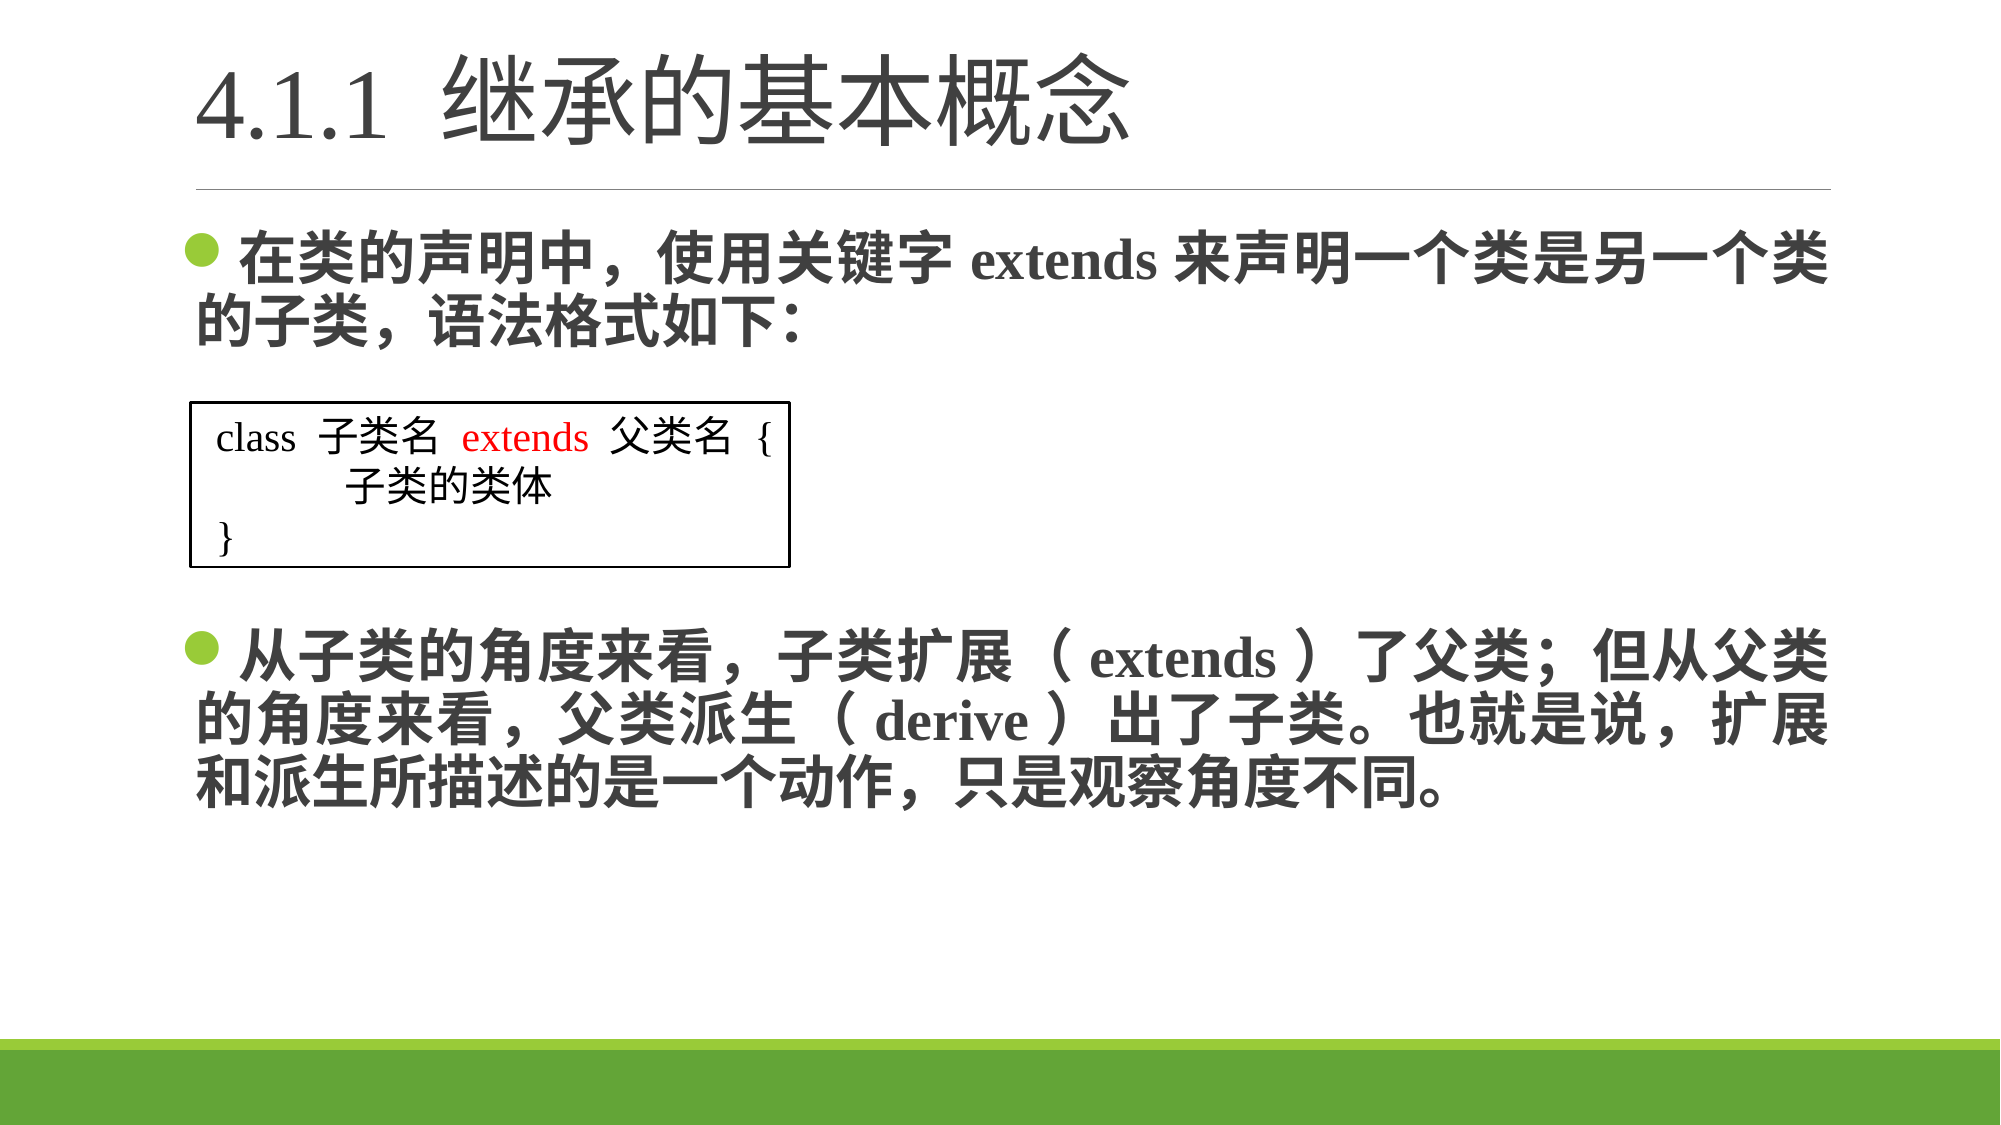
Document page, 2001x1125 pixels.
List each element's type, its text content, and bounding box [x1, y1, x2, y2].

text_box class 子类名 extends 父类名 { 子类的类体 } [189, 401, 791, 568]
title 4.1.1 继承的基本概念 [180, 14, 1831, 167]
list 在类的声明中，使用关键字extends来声明一个类是另一个类的子类，语法格式如下： 从子类的角度来看，子类扩展（extends）了父类；但从父类的角度来看，父类派生（derive）出了子类。也就是说，扩展和派生所描述的是一个动作，只是观察角度不同。 [180, 222, 1830, 963]
